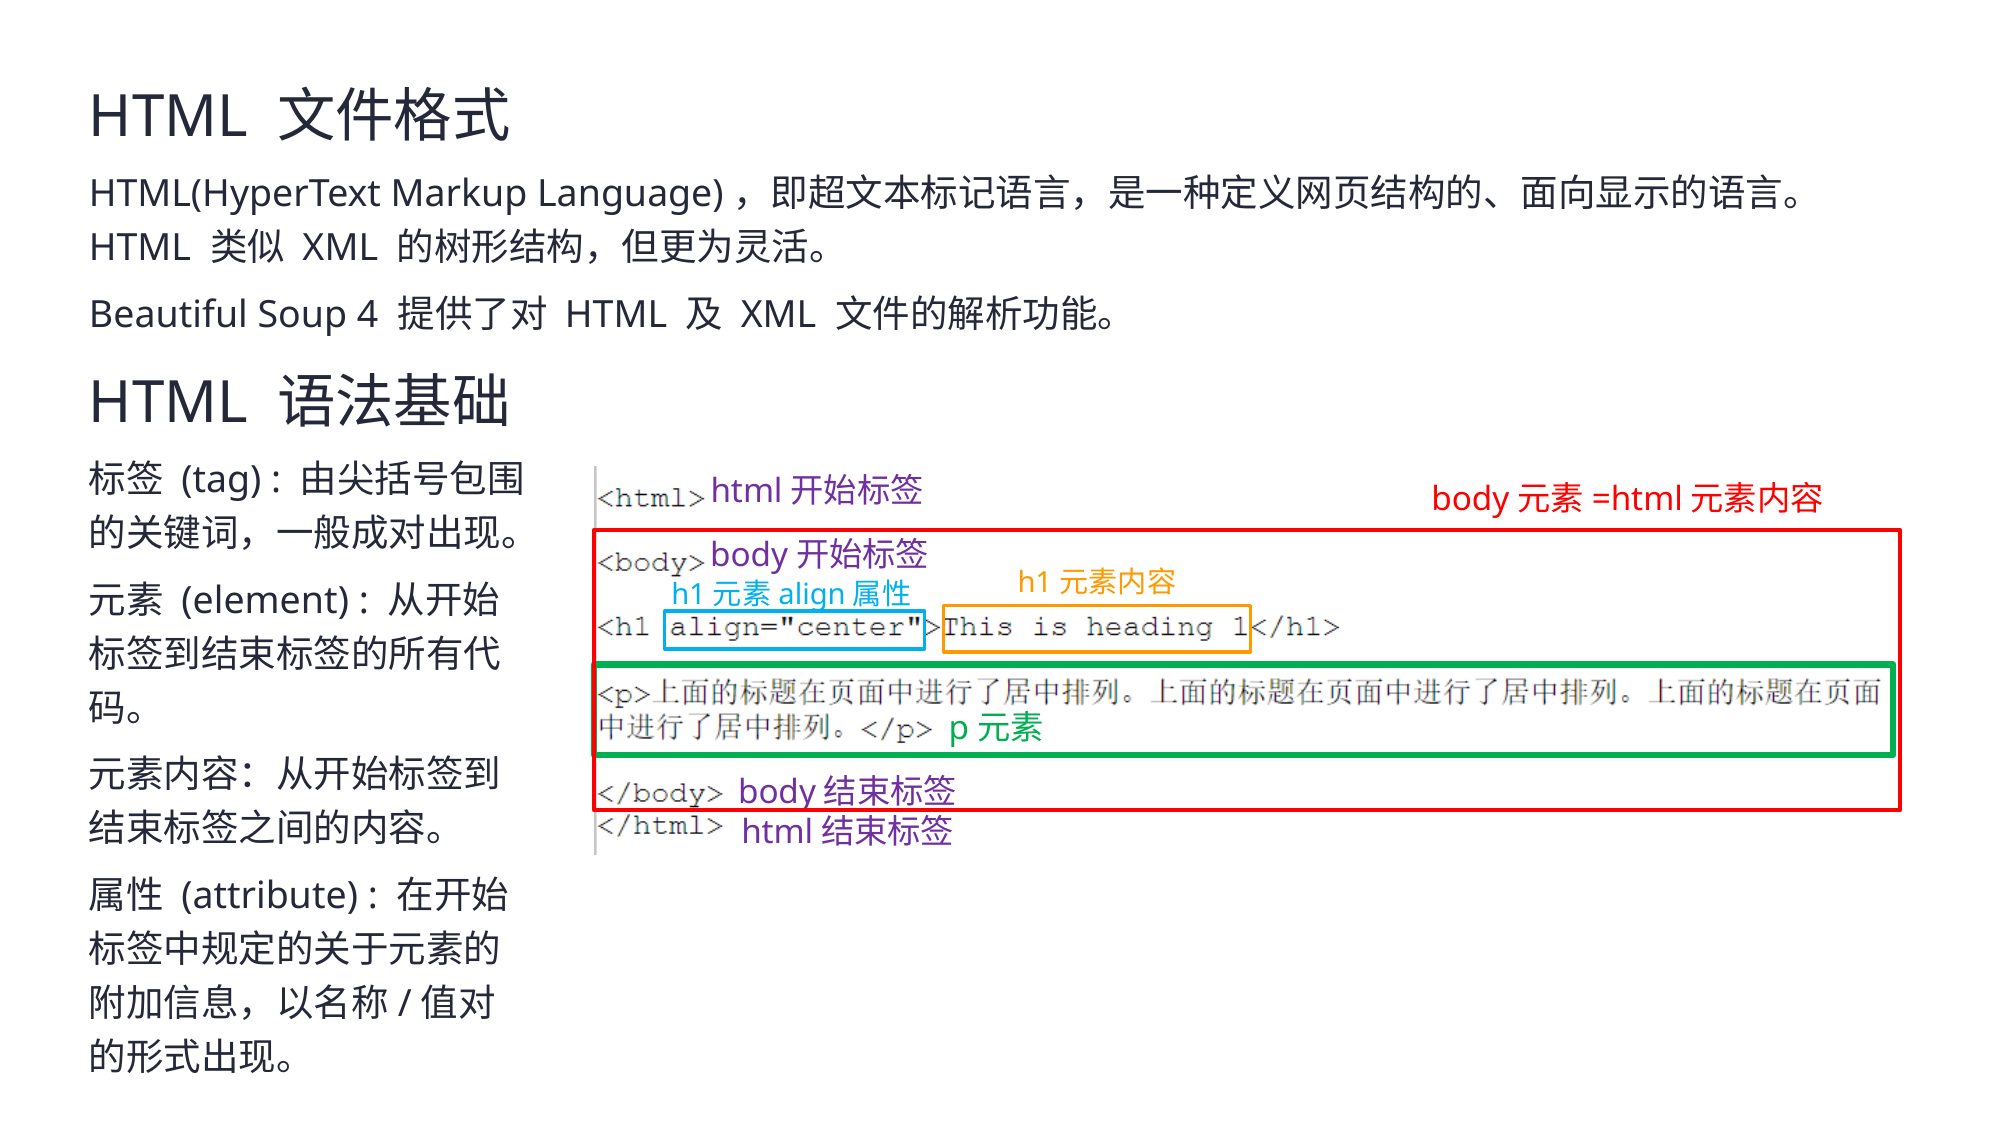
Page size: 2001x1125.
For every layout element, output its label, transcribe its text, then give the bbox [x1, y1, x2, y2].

text_box HTML 文件格式 HTML(HyperText Markup Language)，即超文本标记语言，是一种定义网页结构的、面向显示的语言。HTML 类似 XML 的树形结构，但更为灵活。 Beautiful Soup 4 提供了对 HTML 及 XML 文件的解析功能。 [74, 56, 1872, 343]
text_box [594, 462, 1901, 859]
text_box HTML 语法基础 标签 (tag) : 由尖括号包围的关键词，一般成对出现。 元素 (element) : 从开始标签到结束标签的所有代码。 元素内容：从开始标签到结束标签之间的内容。 属性 (attribute) : 在开始标签中规定的关于元素的附加信息，以名称/值对的形式出现。 [74, 342, 548, 1086]
